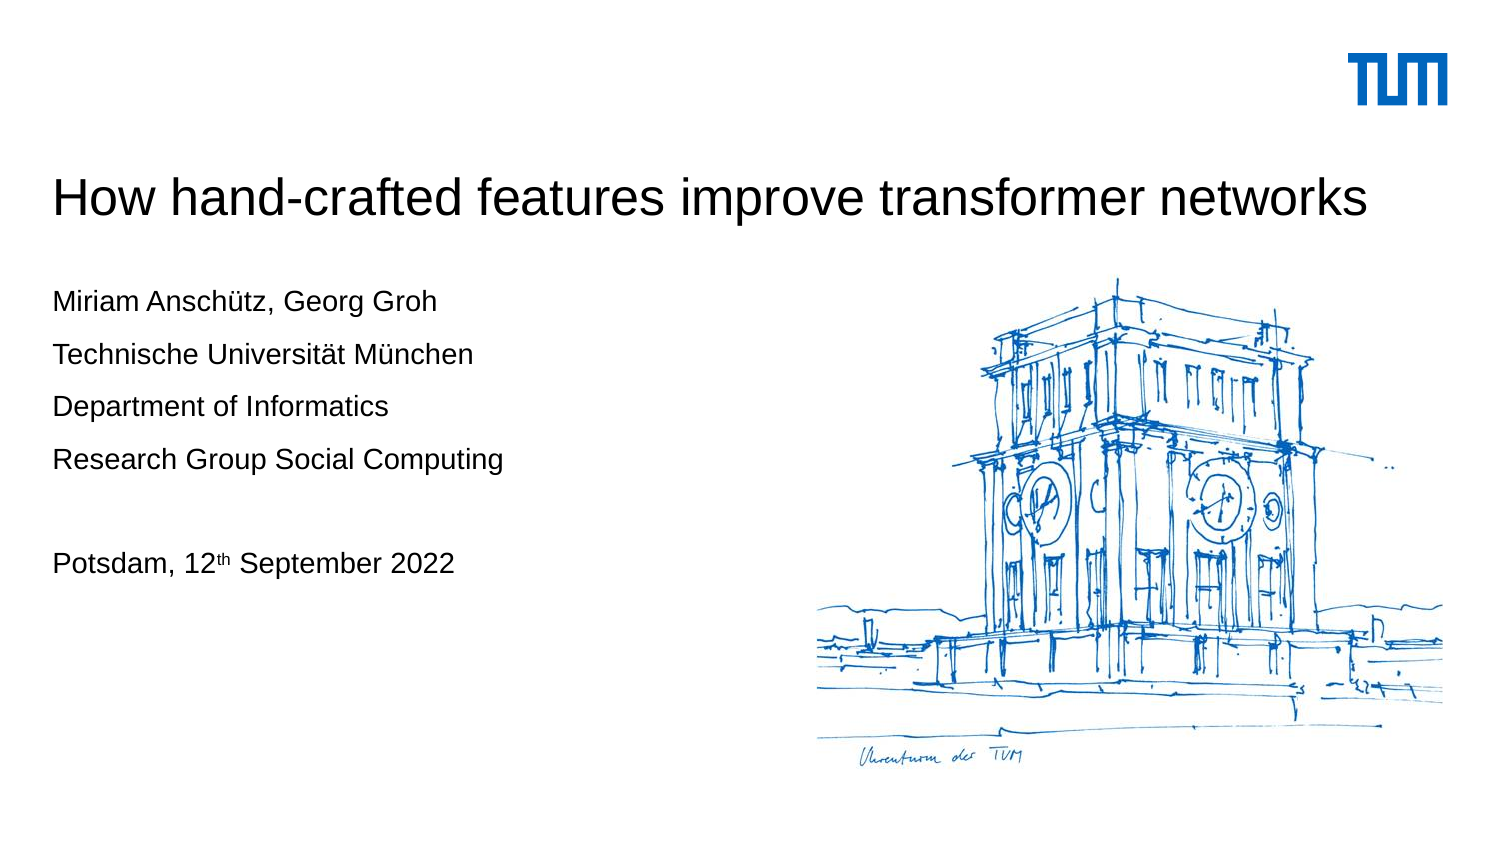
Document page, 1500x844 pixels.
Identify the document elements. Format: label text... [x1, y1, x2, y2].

title How hand-crafted features improve transformer networks [52, 159, 1449, 223]
list Miriam Anschütz, Georg Groh Technische Universität München Department of Informatics Research Group Social Computing Potsdam, 12th September 2022 [52, 264, 810, 423]
picture [815, 241, 1443, 790]
